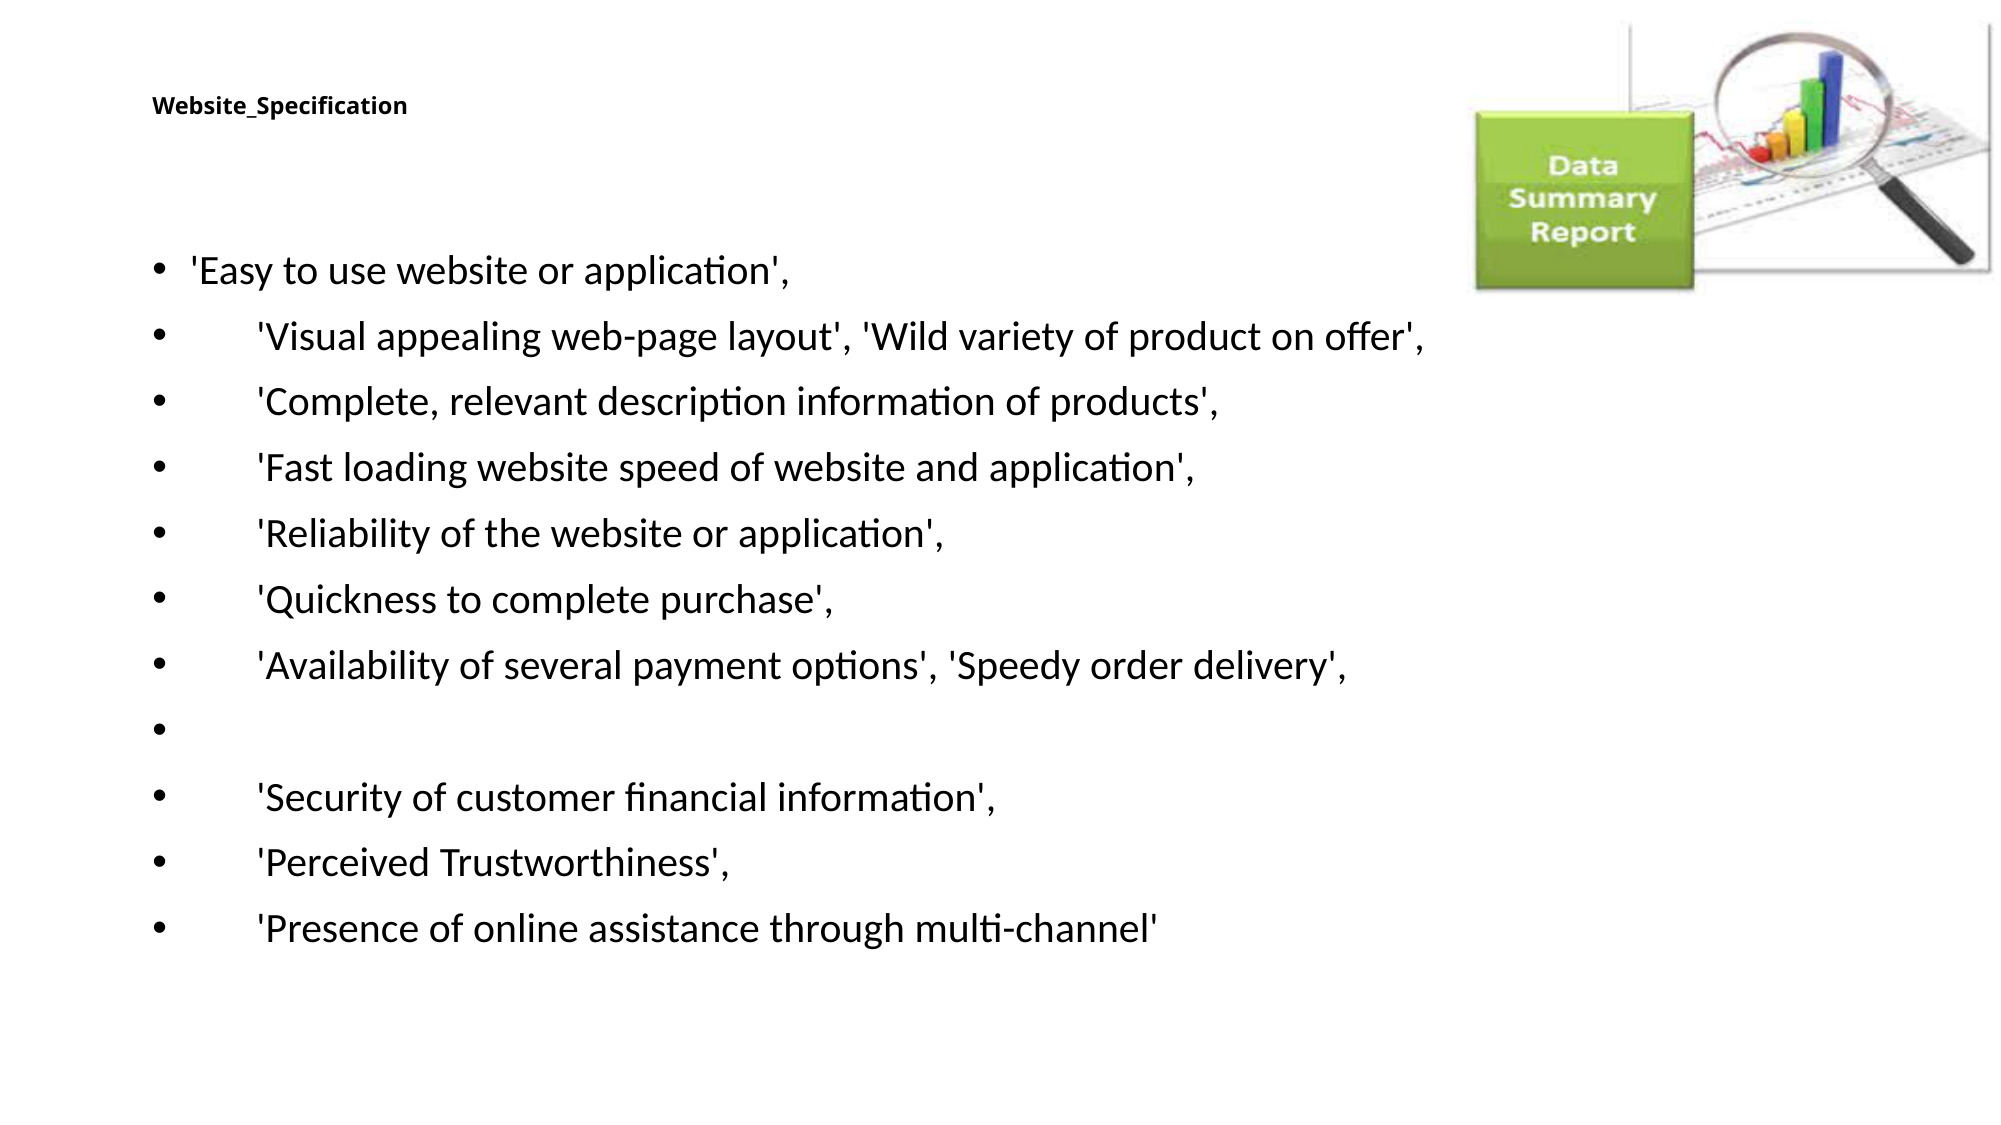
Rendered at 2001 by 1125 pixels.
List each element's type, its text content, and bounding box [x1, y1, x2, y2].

list 'Easy to use website or application', 'Visual appealing web-page layout', 'Wild variety of product on offer', 'Complete, relevant description information of products', 'Fast loading website speed of website and application', 'Reliability of the website or application', 'Quickness to complete purchase', 'Availability of several payment options', 'Speedy order delivery', 'Security of customer financial information', 'Perceived Trustworthiness', 'Presence of online assistance through multi-channel' [137, 240, 1863, 1014]
picture [1467, 19, 2000, 299]
title Website_Specification [137, 59, 1467, 174]
